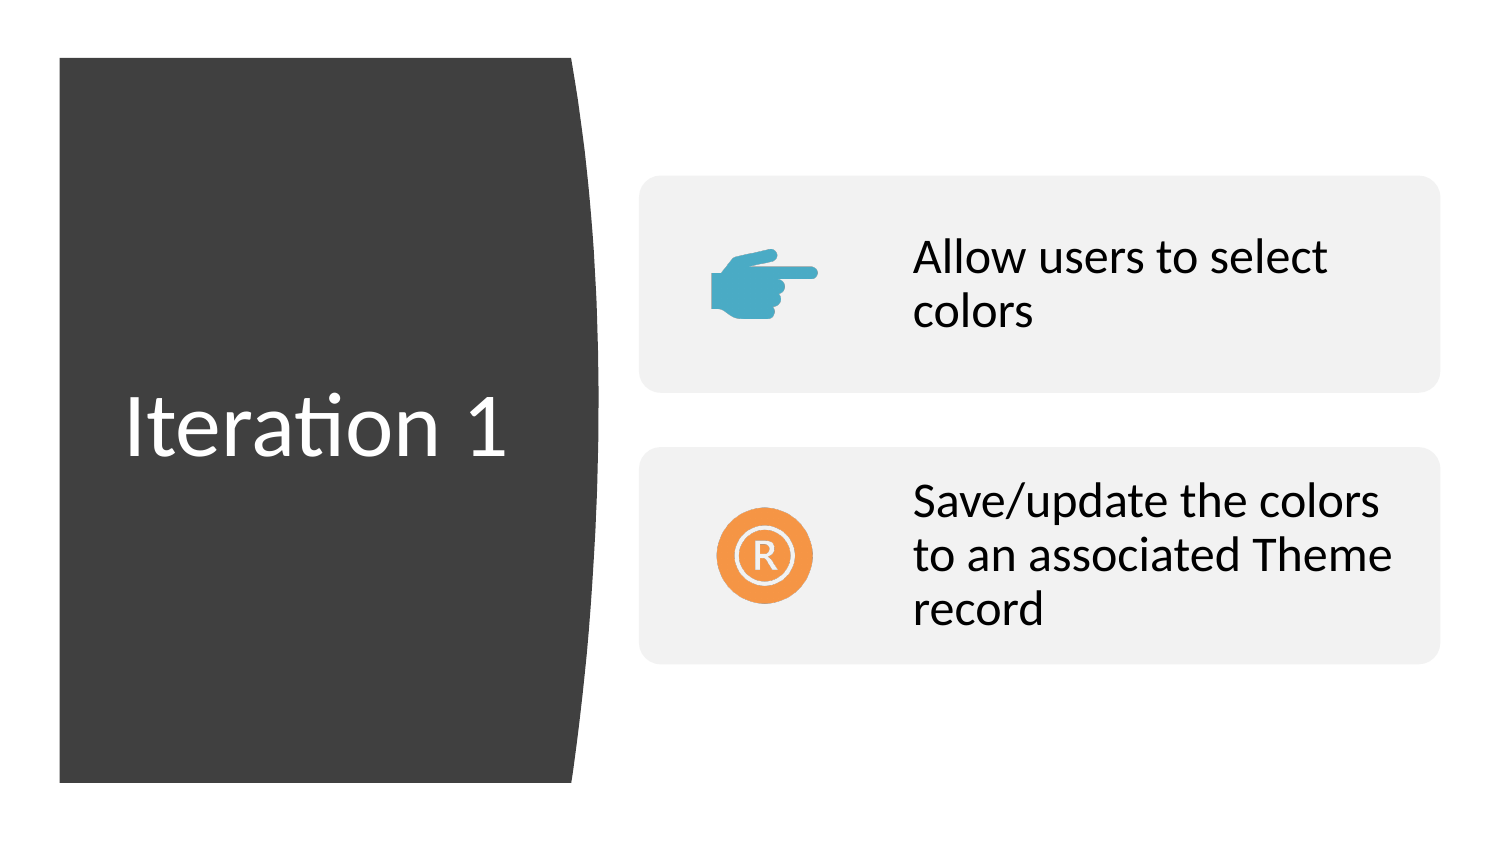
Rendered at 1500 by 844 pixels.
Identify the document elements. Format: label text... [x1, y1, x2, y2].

text_box [57, 55, 601, 785]
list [638, 57, 1441, 783]
title Iteration 1 [106, 124, 527, 715]
